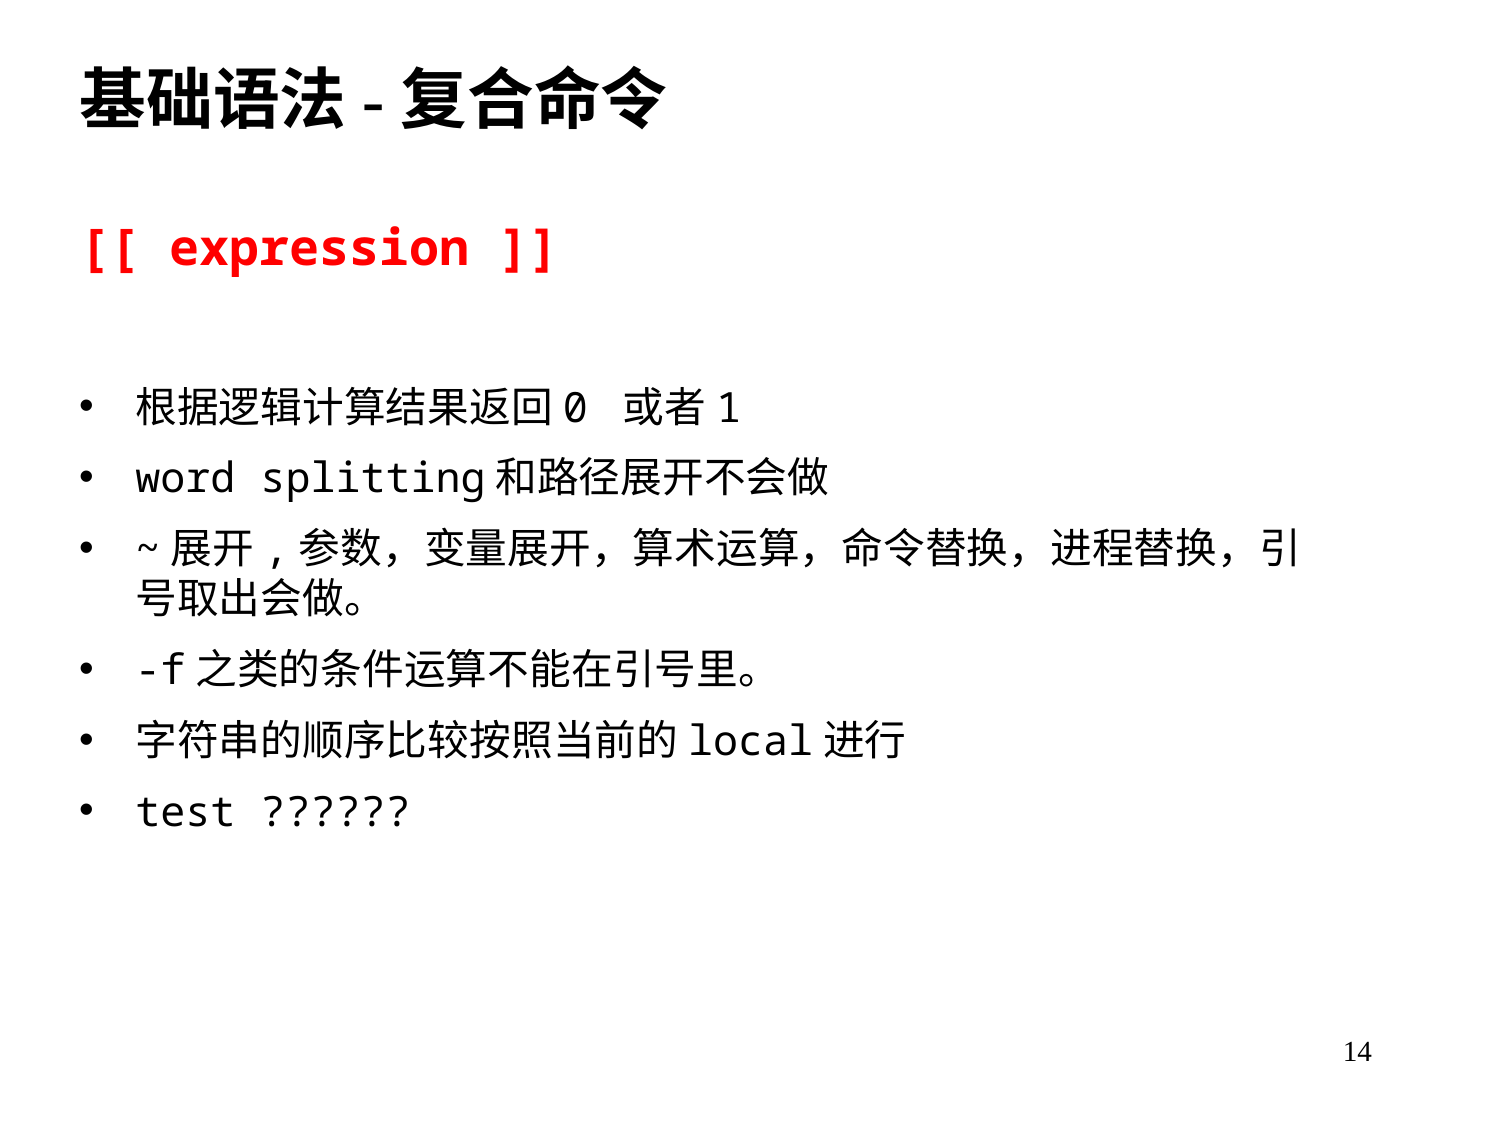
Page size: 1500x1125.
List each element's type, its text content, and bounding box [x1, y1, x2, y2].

text_box 基础语法-复合命令 [64, 49, 1300, 145]
text_box [[ expression ]] [64, 208, 1388, 283]
text_box 根据逻辑计算结果返回0 或者1 word splitting和路径展开不会做 ~展开,参数，变量展开，算术运算，命令替换，进程替换，引号取出会做。 -f之类的条件运算不能在引号里。 字符串的顺序比较按照当前的local进行 test ?????? [64, 372, 1352, 843]
slide_number 14 [1074, 1025, 1388, 1100]
